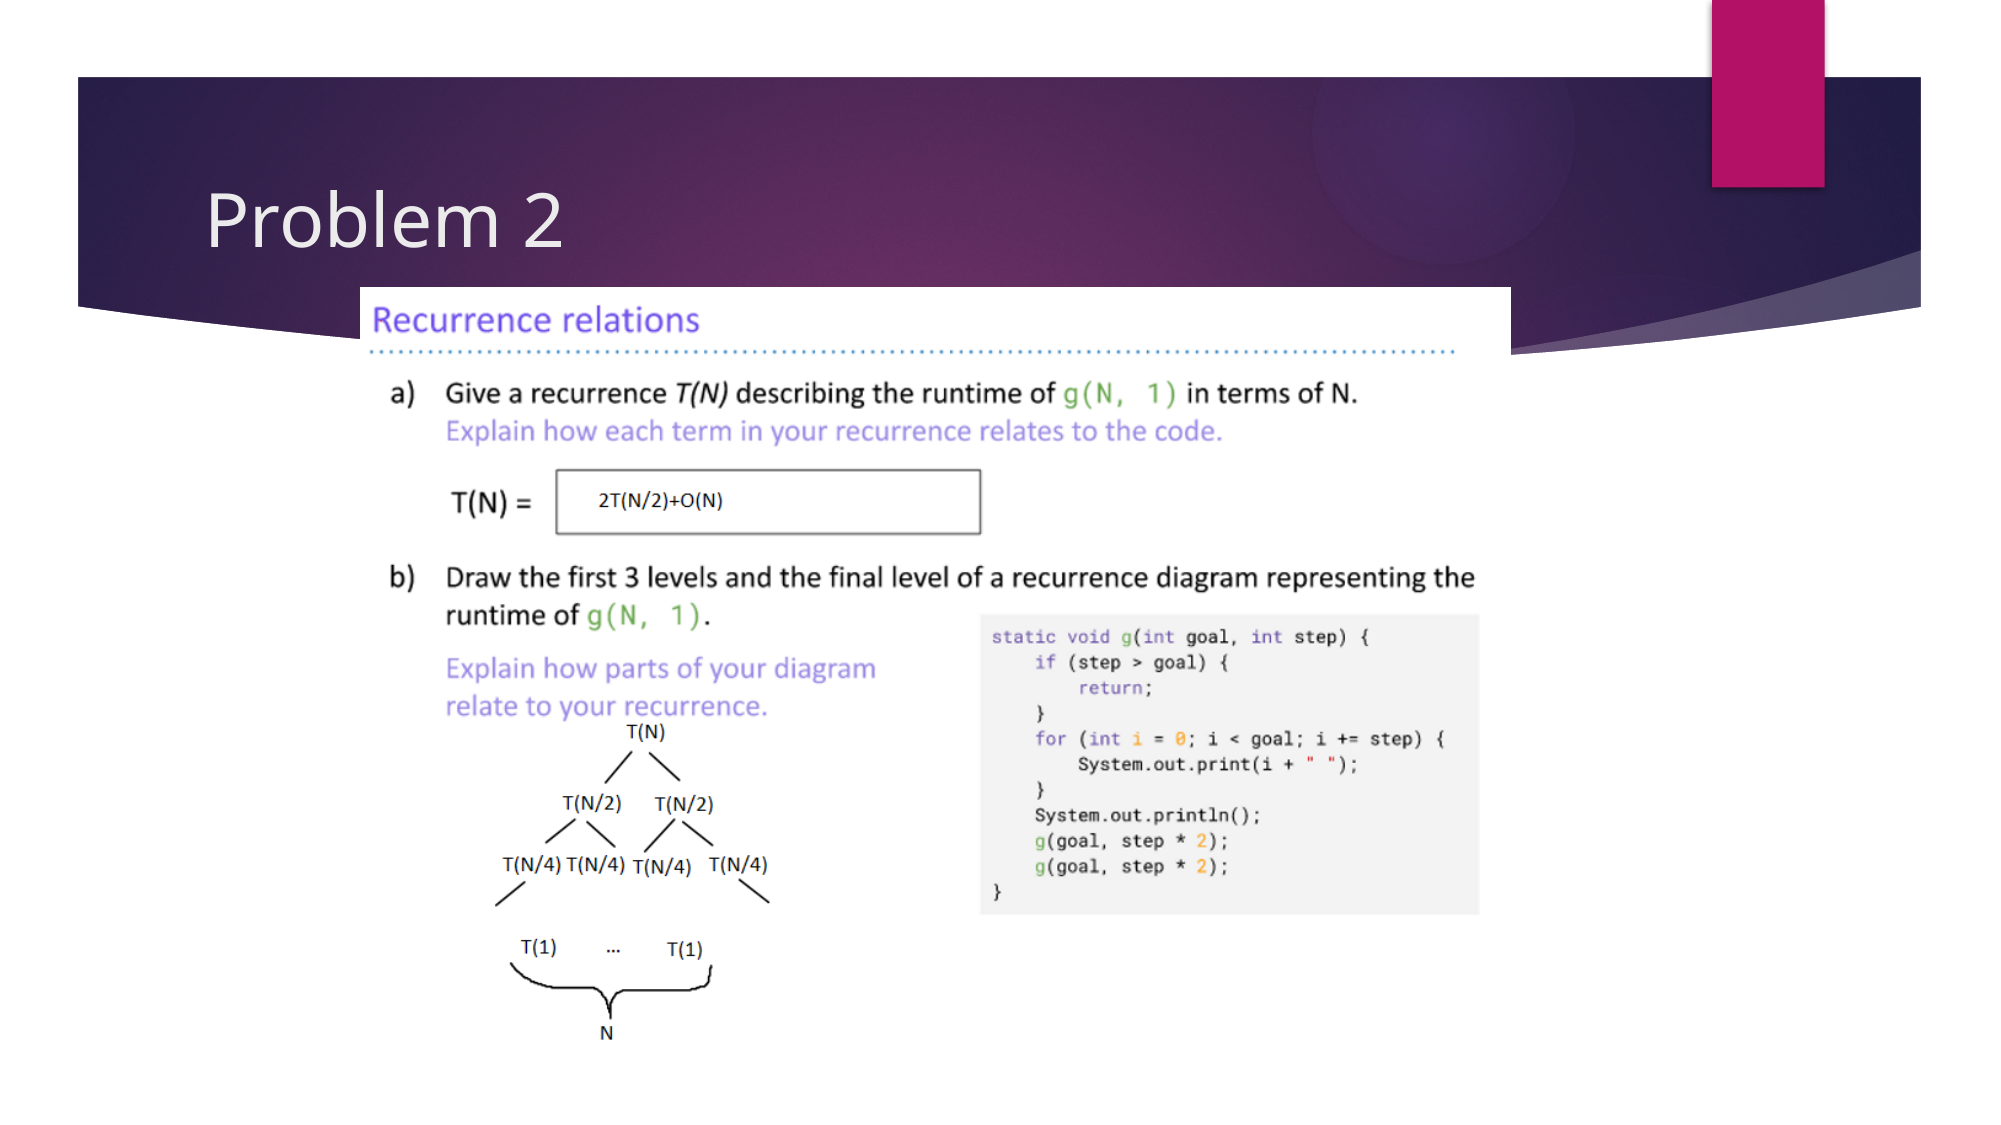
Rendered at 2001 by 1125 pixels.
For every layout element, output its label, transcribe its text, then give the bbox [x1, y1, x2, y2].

picture [360, 286, 1512, 1057]
title Problem 2 [189, 159, 1627, 276]
